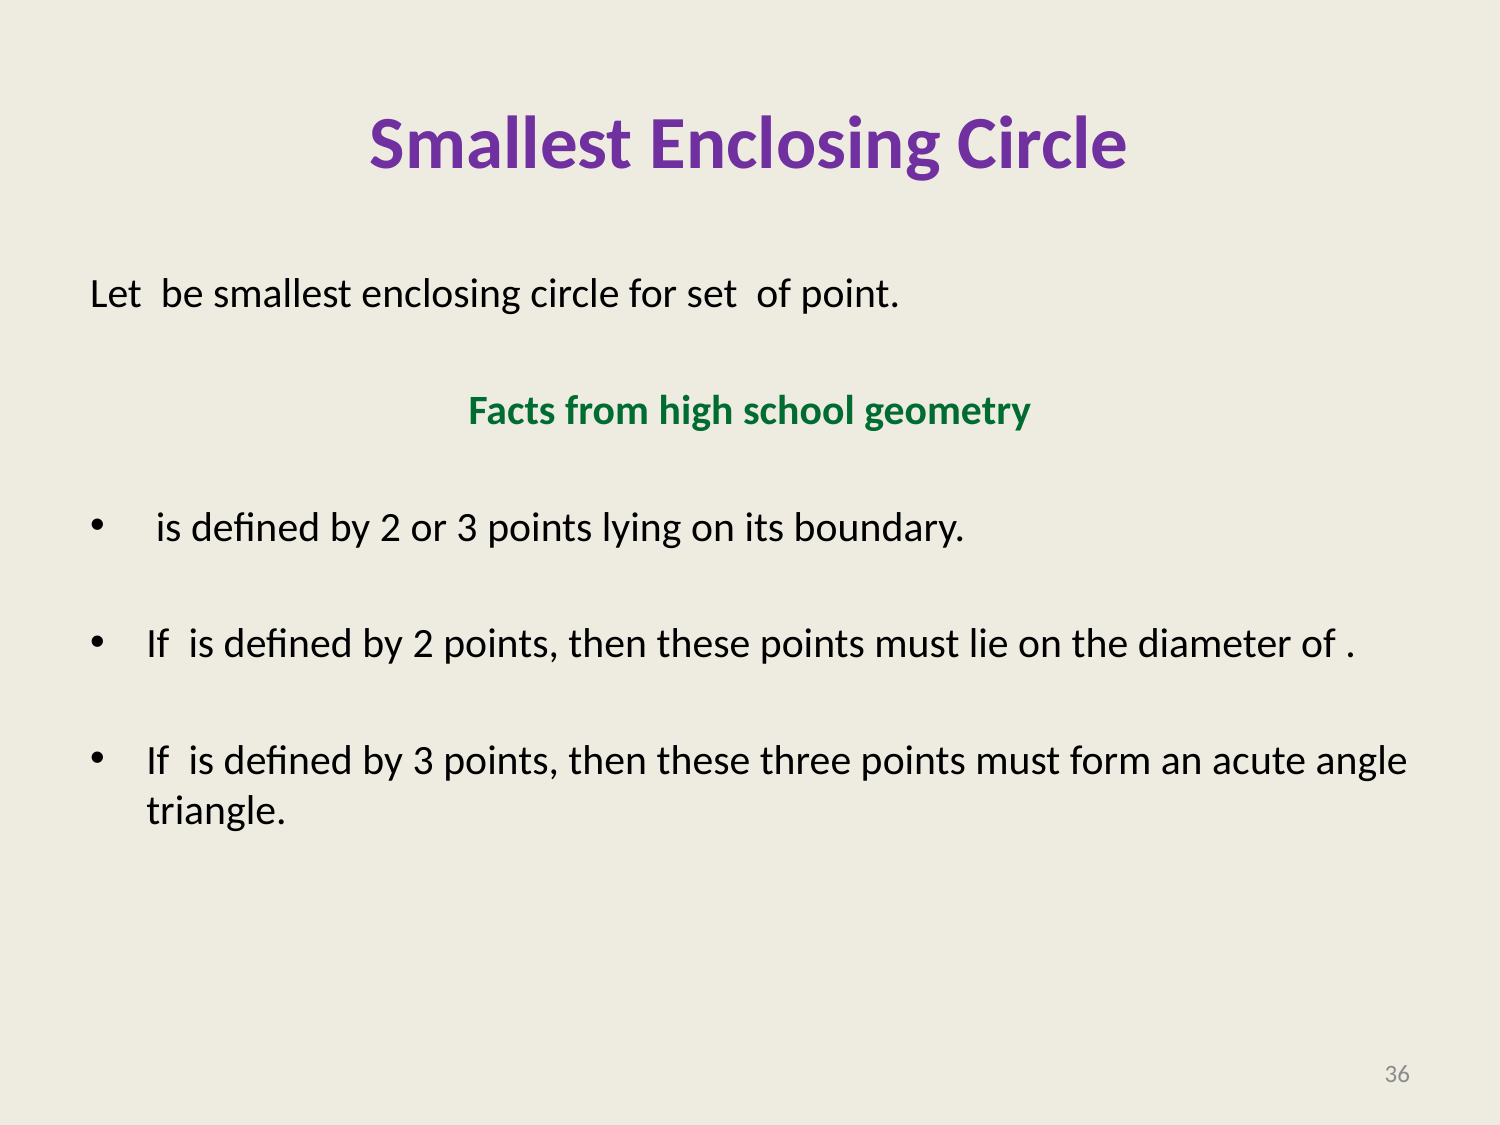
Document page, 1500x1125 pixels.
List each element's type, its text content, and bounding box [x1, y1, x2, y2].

slide_number 36 [1074, 1042, 1425, 1103]
title Smallest Enclosing Circle [75, 45, 1425, 233]
